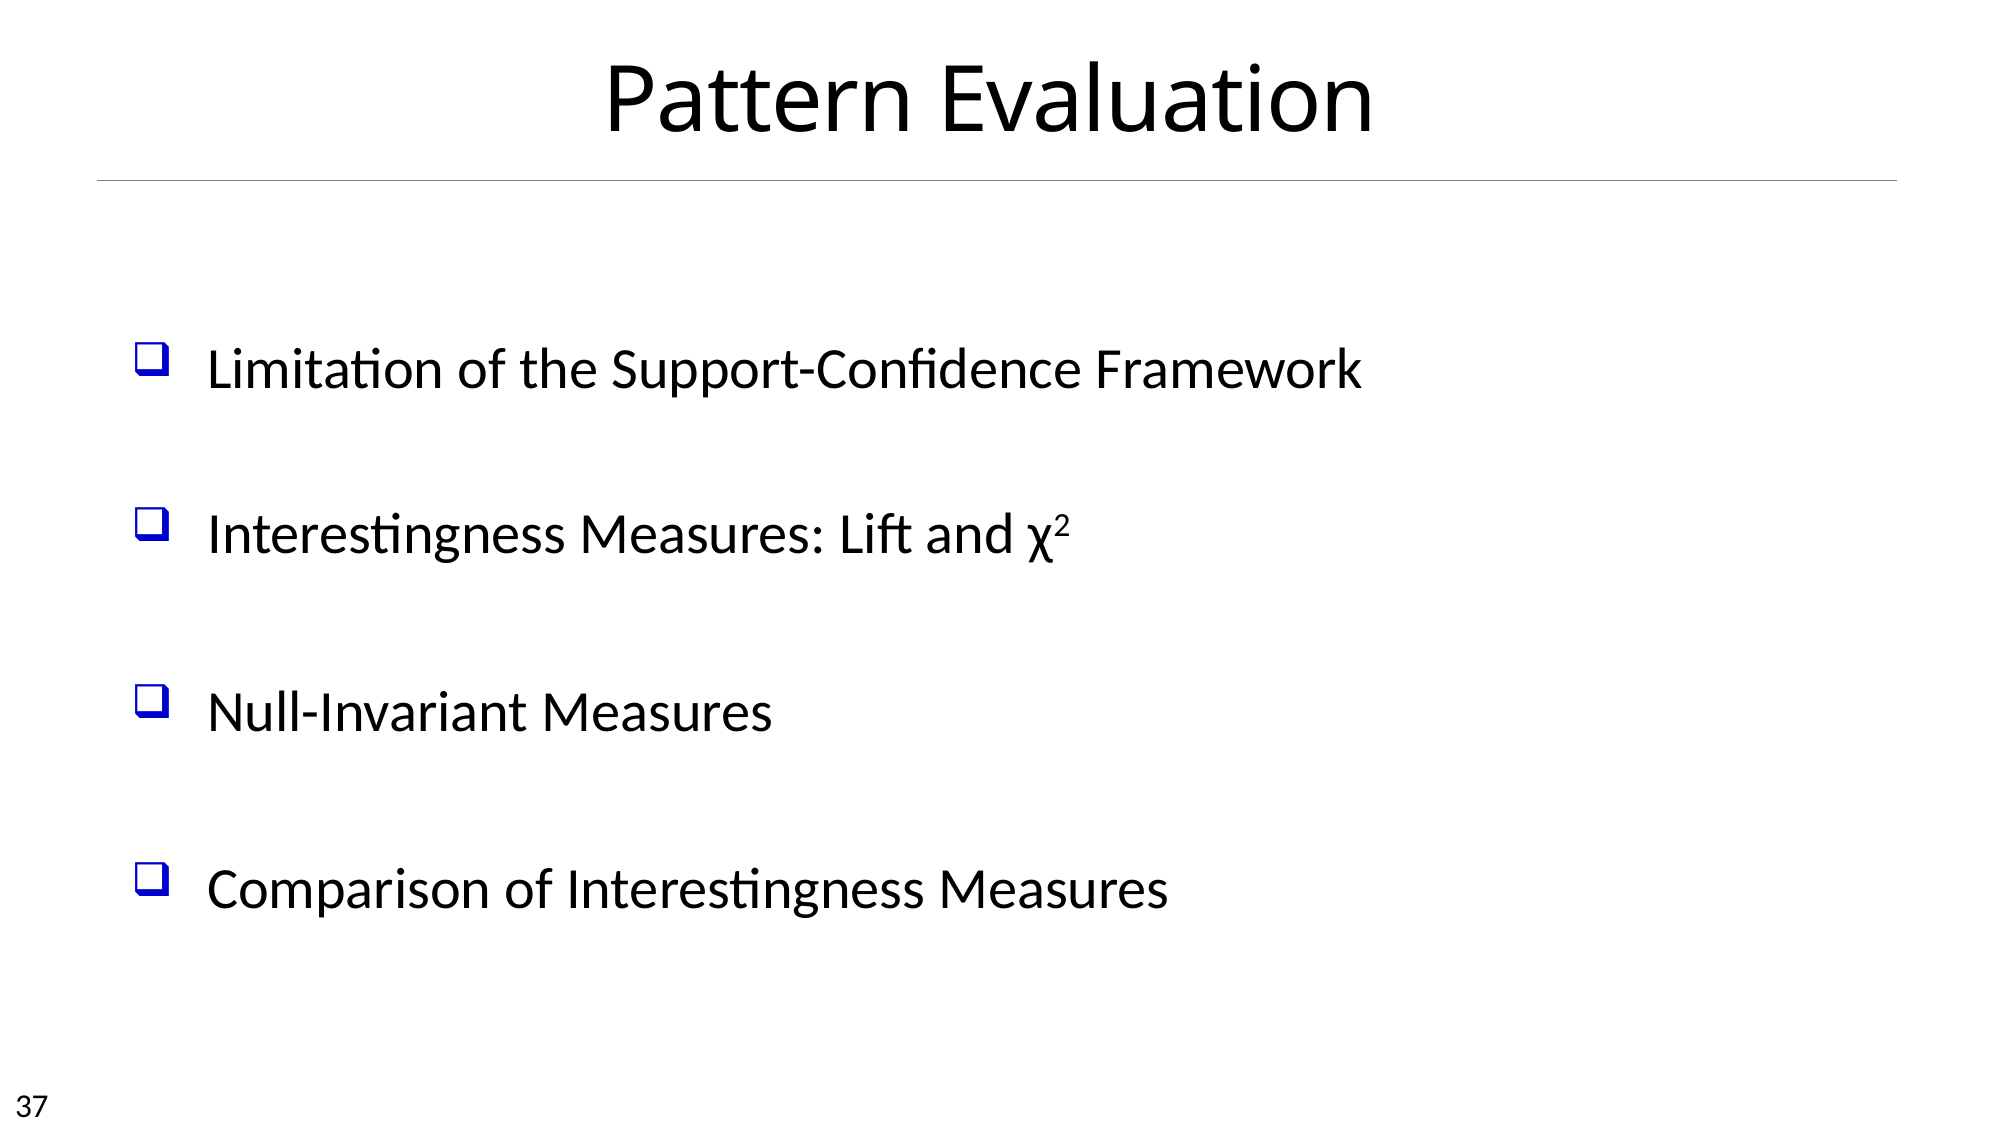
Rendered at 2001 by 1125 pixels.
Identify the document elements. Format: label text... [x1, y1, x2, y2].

list Limitation of the Support-Confidence Framework Interestingness Measures: Lift and χ2 Null-Invariant Measures Comparison of Interestingness Measures [116, 253, 1929, 1003]
title Pattern Evaluation [57, 36, 1923, 158]
